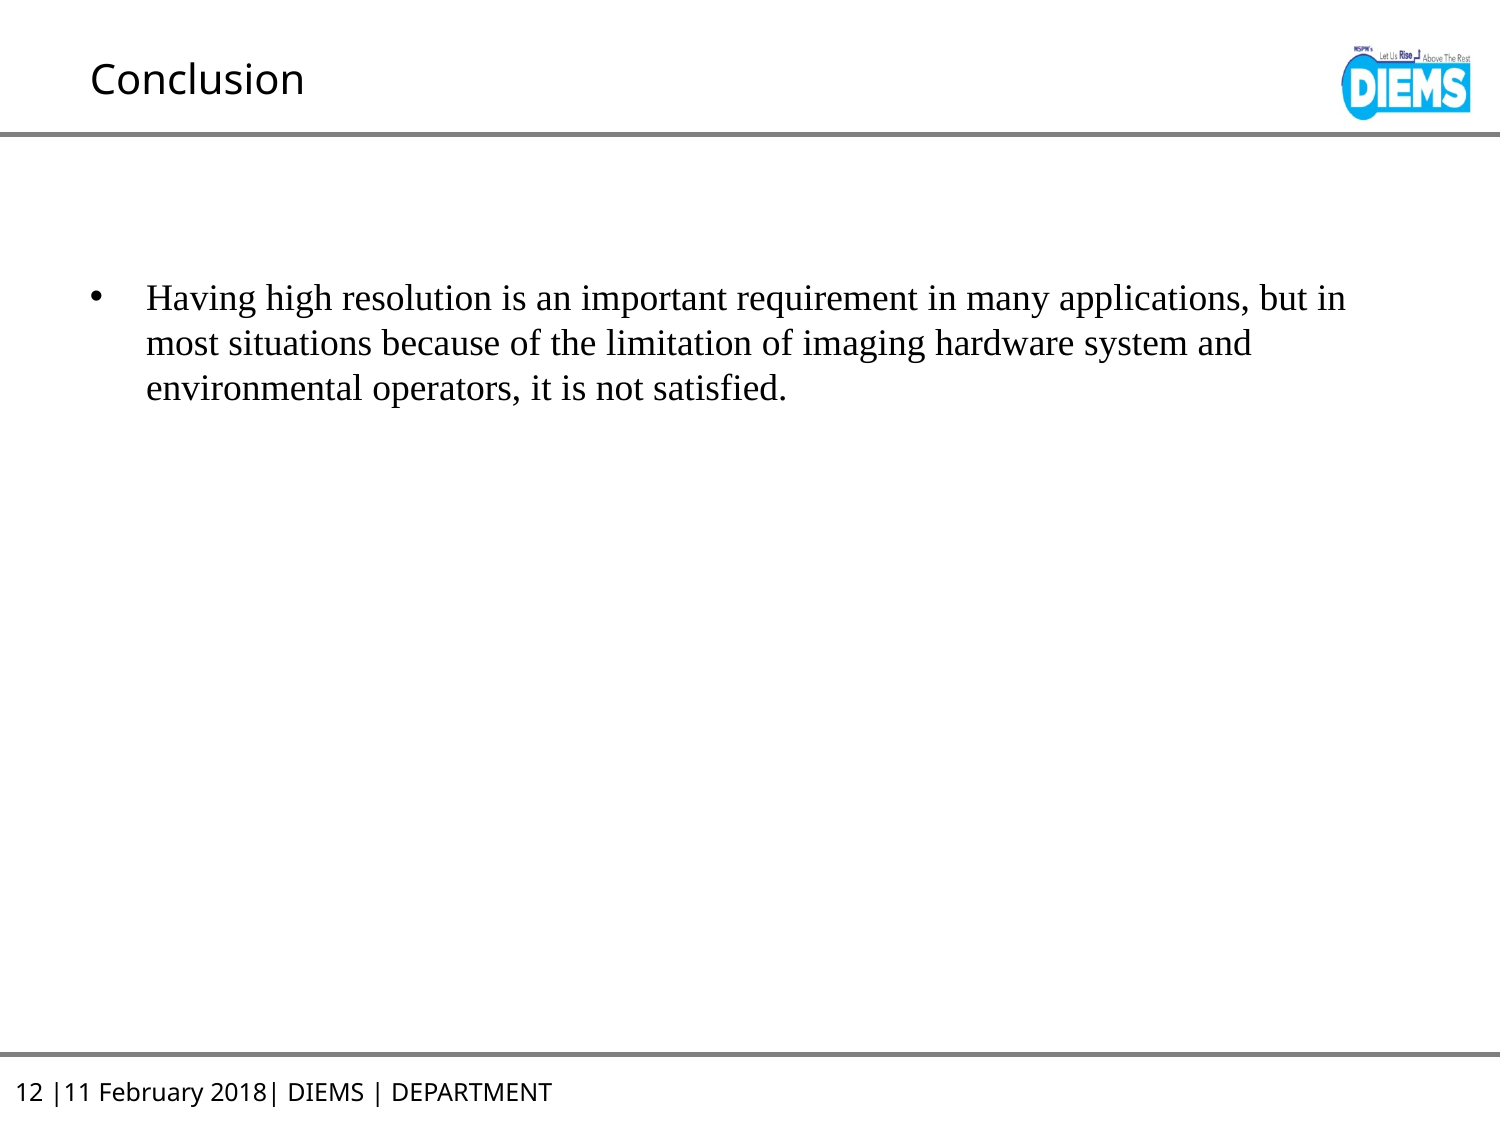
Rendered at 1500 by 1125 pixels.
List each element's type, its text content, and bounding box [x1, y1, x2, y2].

title Conclusion [75, 45, 1325, 125]
list Having high resolution is an important requirement in many applications, but in most situations because of the limitation of imaging hardware system and environmental operators, it is not satisfied. [75, 149, 1425, 1005]
picture [1337, 37, 1475, 123]
